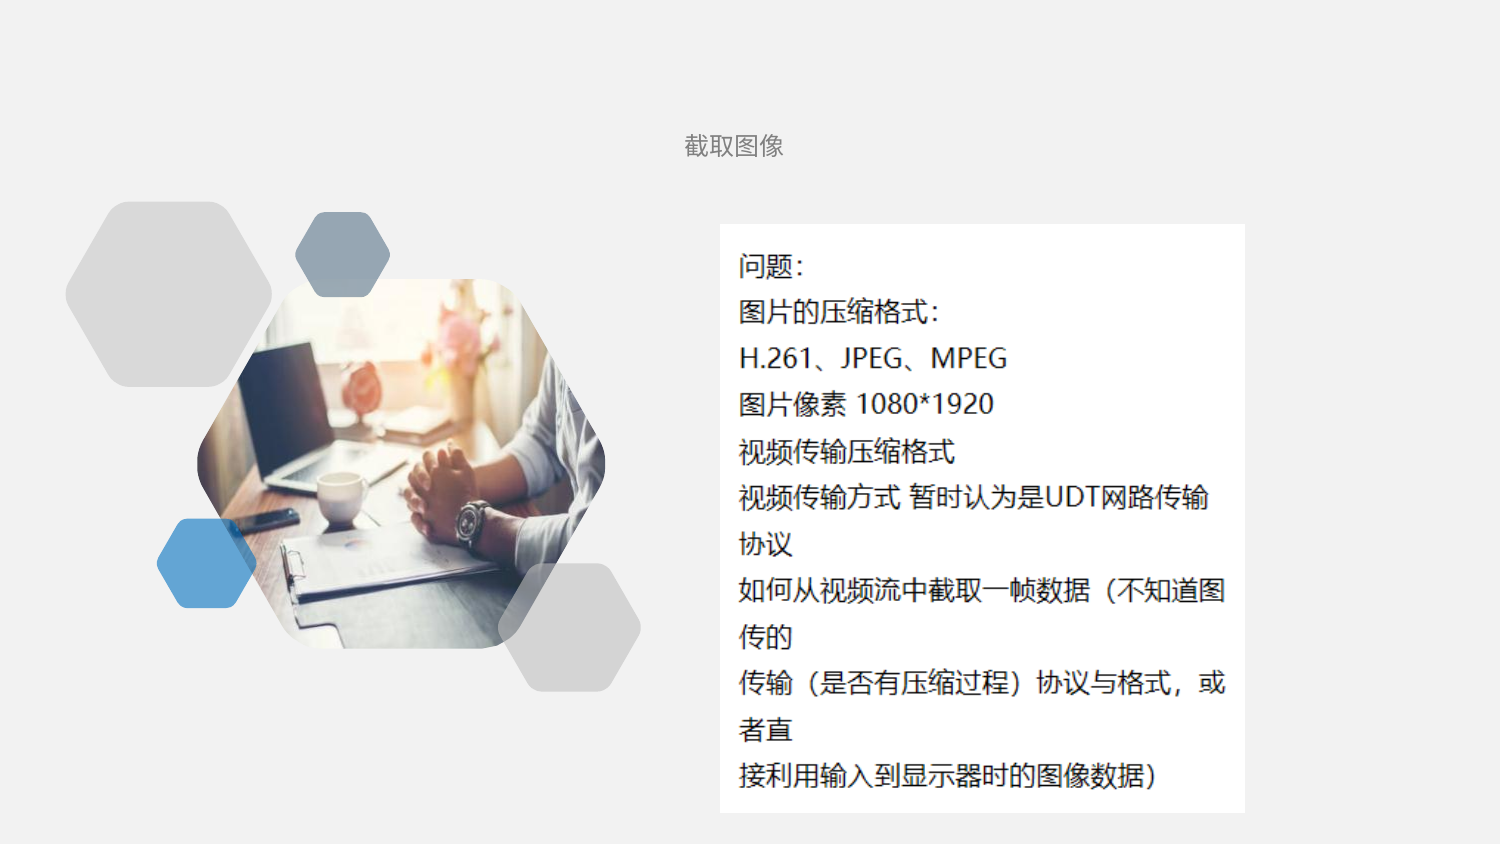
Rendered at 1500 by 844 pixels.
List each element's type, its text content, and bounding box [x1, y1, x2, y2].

text_box [294, 211, 391, 279]
text_box [155, 517, 197, 610]
text_box [64, 200, 269, 388]
picture [197, 279, 606, 649]
picture [719, 224, 1245, 813]
text_box 截取图像 [626, 123, 843, 169]
text_box [506, 565, 642, 693]
